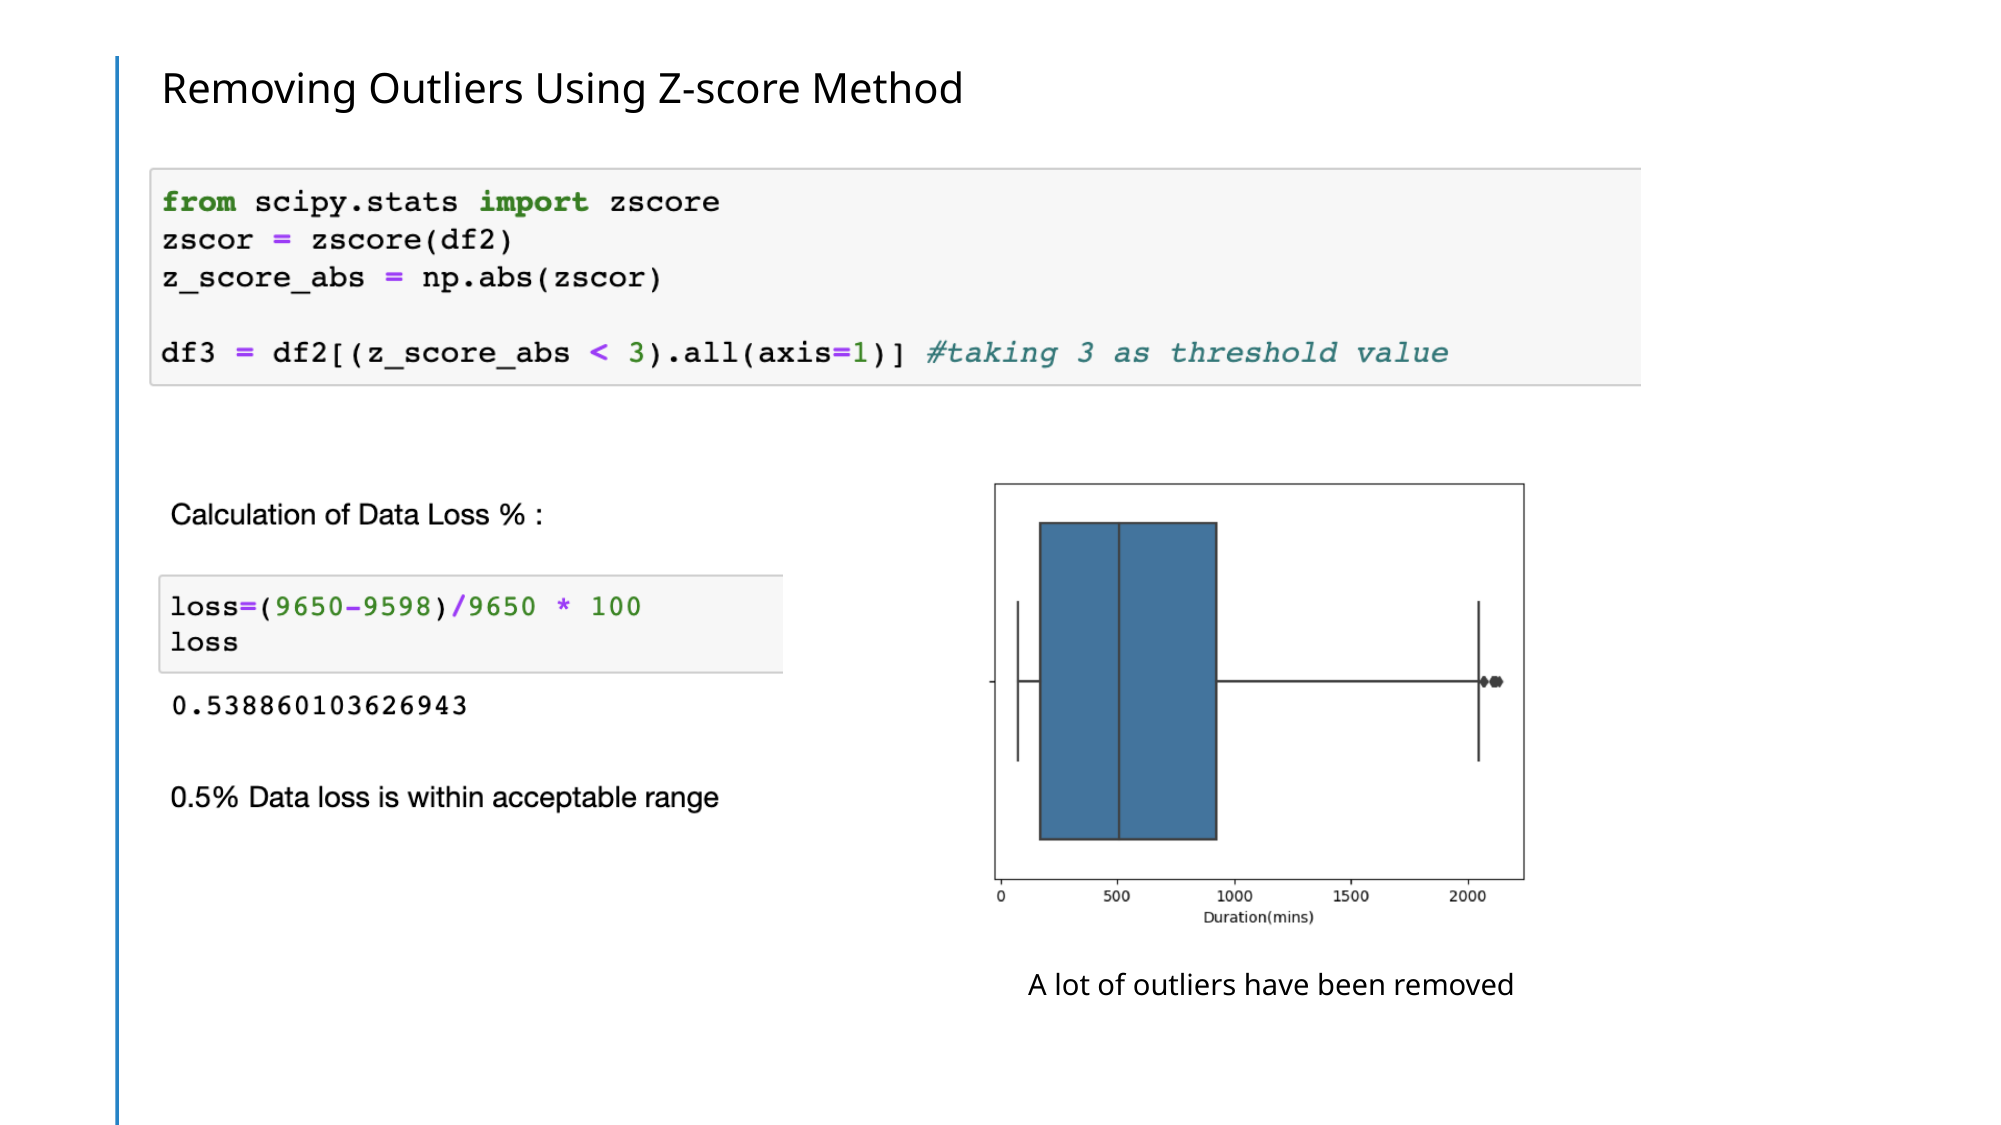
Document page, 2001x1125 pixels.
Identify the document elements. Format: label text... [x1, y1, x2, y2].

text_box A lot of outliers have been removed [1013, 959, 1531, 1010]
picture [985, 470, 1559, 932]
text_box Removing Outliers Using Z-score Method [146, 54, 1350, 119]
picture [150, 488, 783, 828]
picture [146, 150, 1641, 393]
